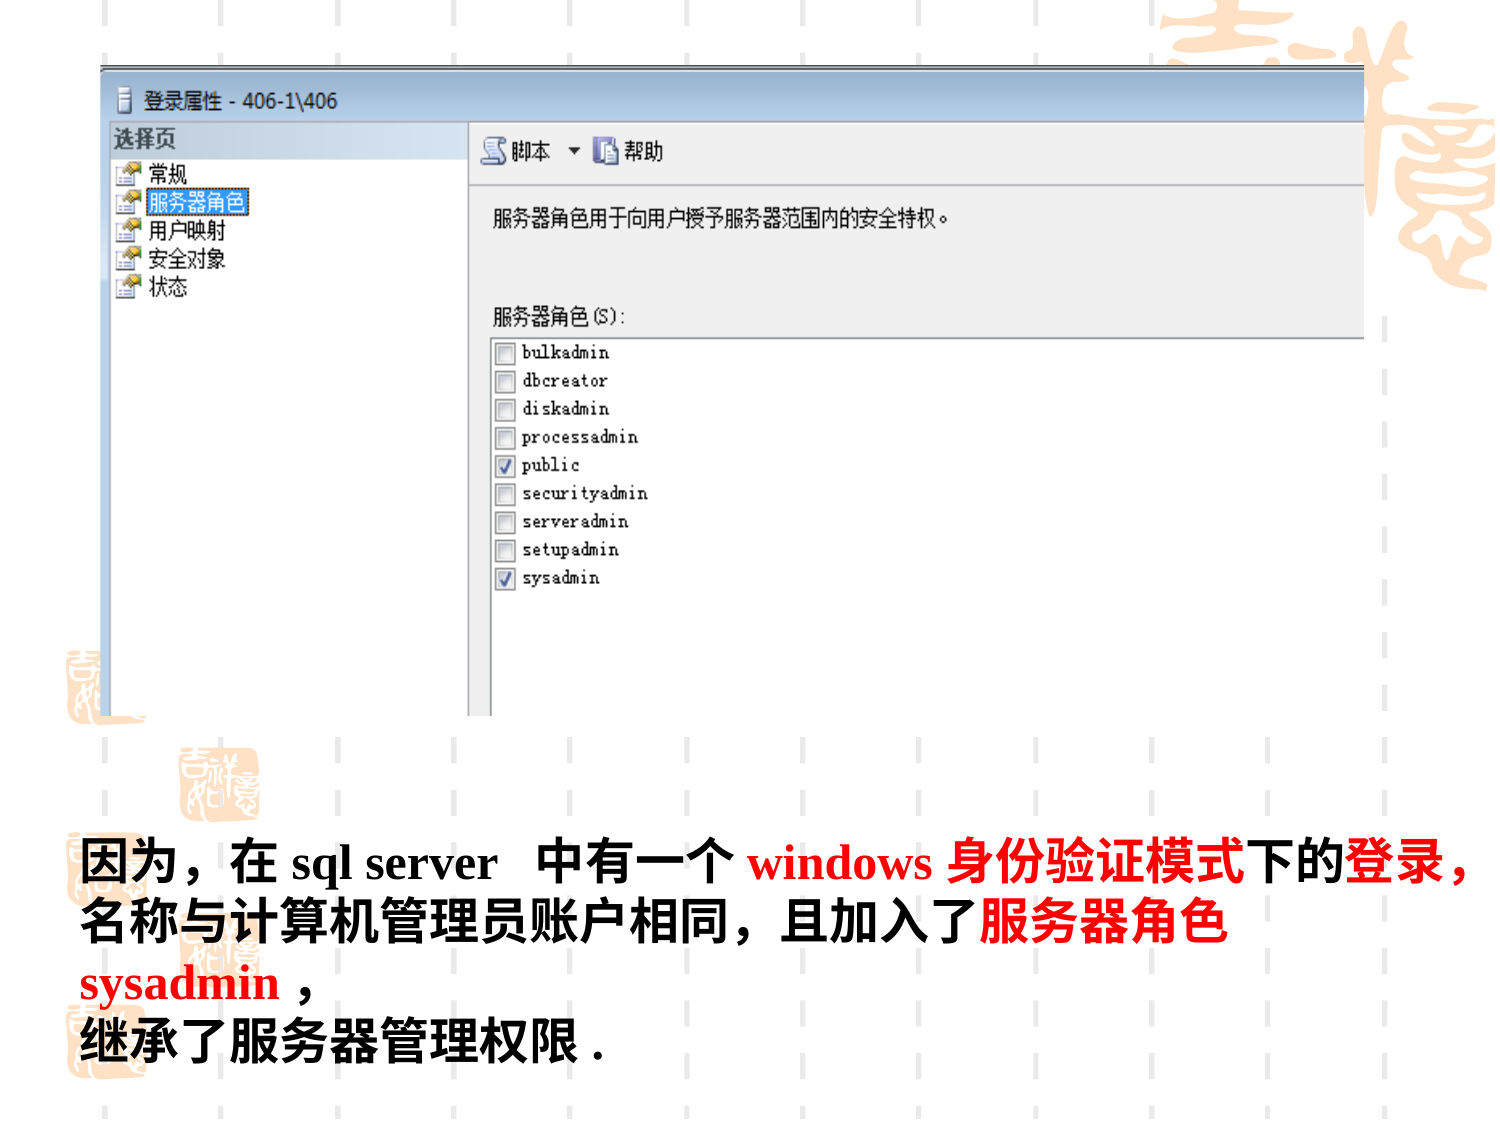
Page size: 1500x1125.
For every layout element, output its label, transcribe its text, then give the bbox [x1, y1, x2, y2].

text_box 因为，在sql server 中有一个windows身份验证模式下的登录， 名称与计算机管理员账户相同，且加入了服务器角色sysadmin， 继承了服务器管理权限. [64, 822, 1471, 1077]
picture [100, 65, 1365, 716]
